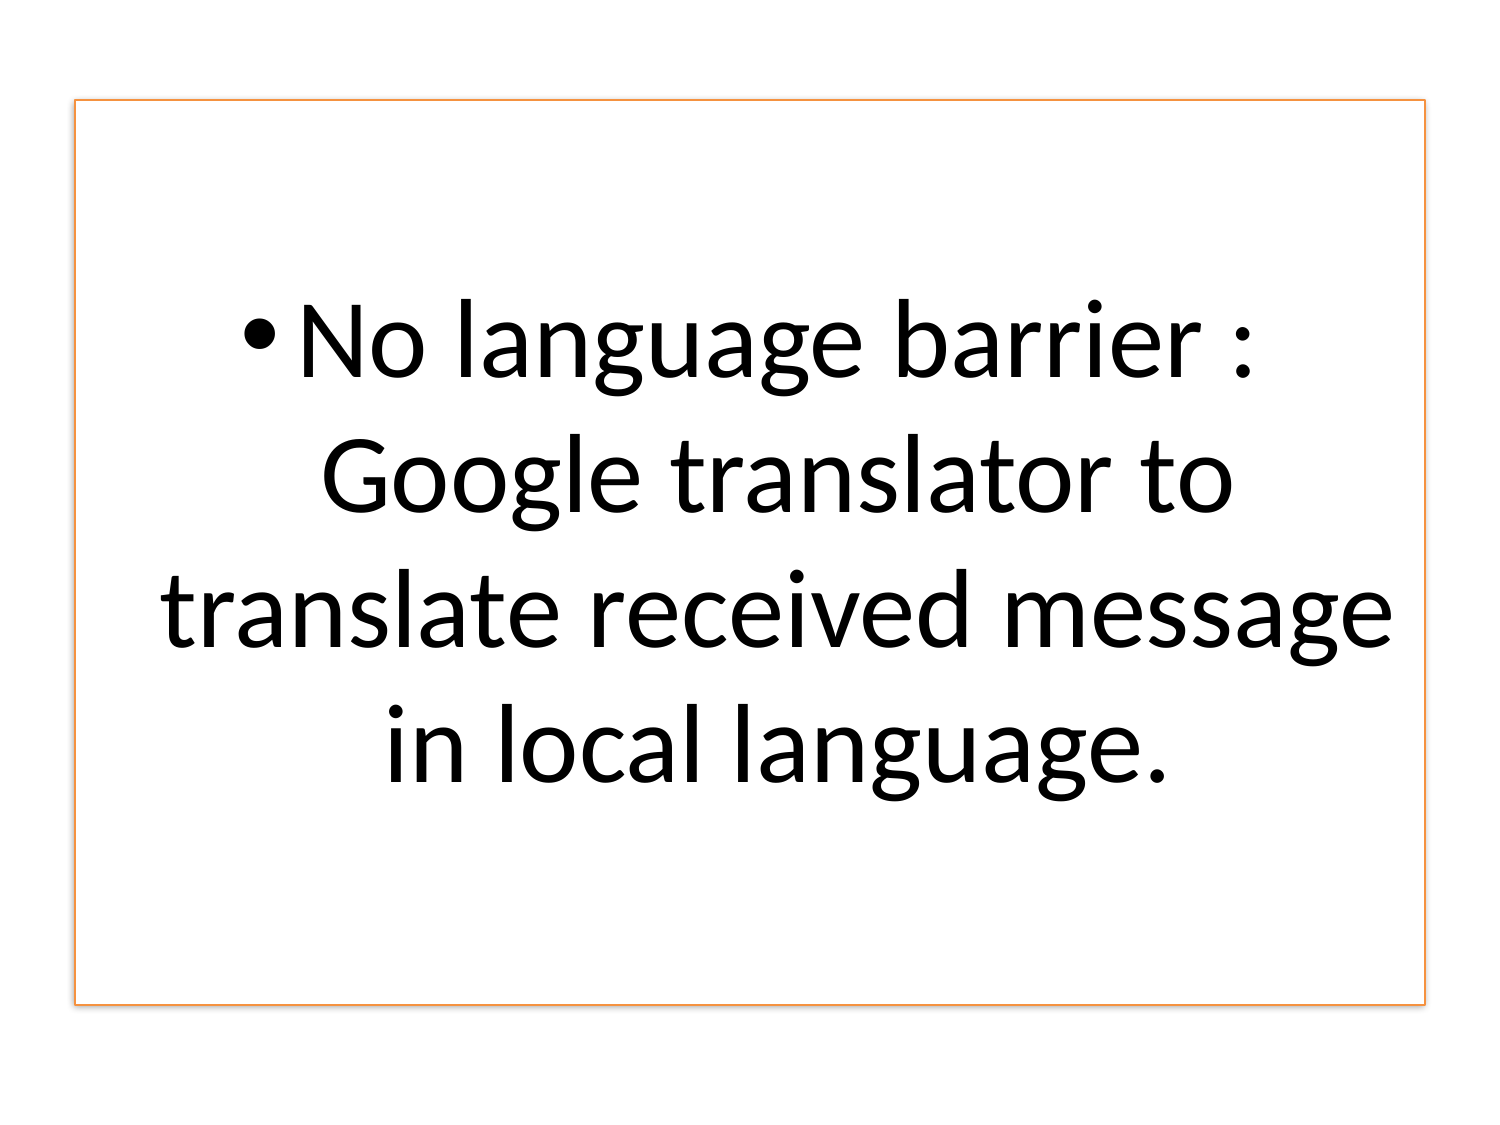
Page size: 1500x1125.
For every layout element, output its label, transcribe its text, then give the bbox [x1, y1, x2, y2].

list No language barrier : Google translator to translate received message in local language. [74, 99, 1426, 1006]
